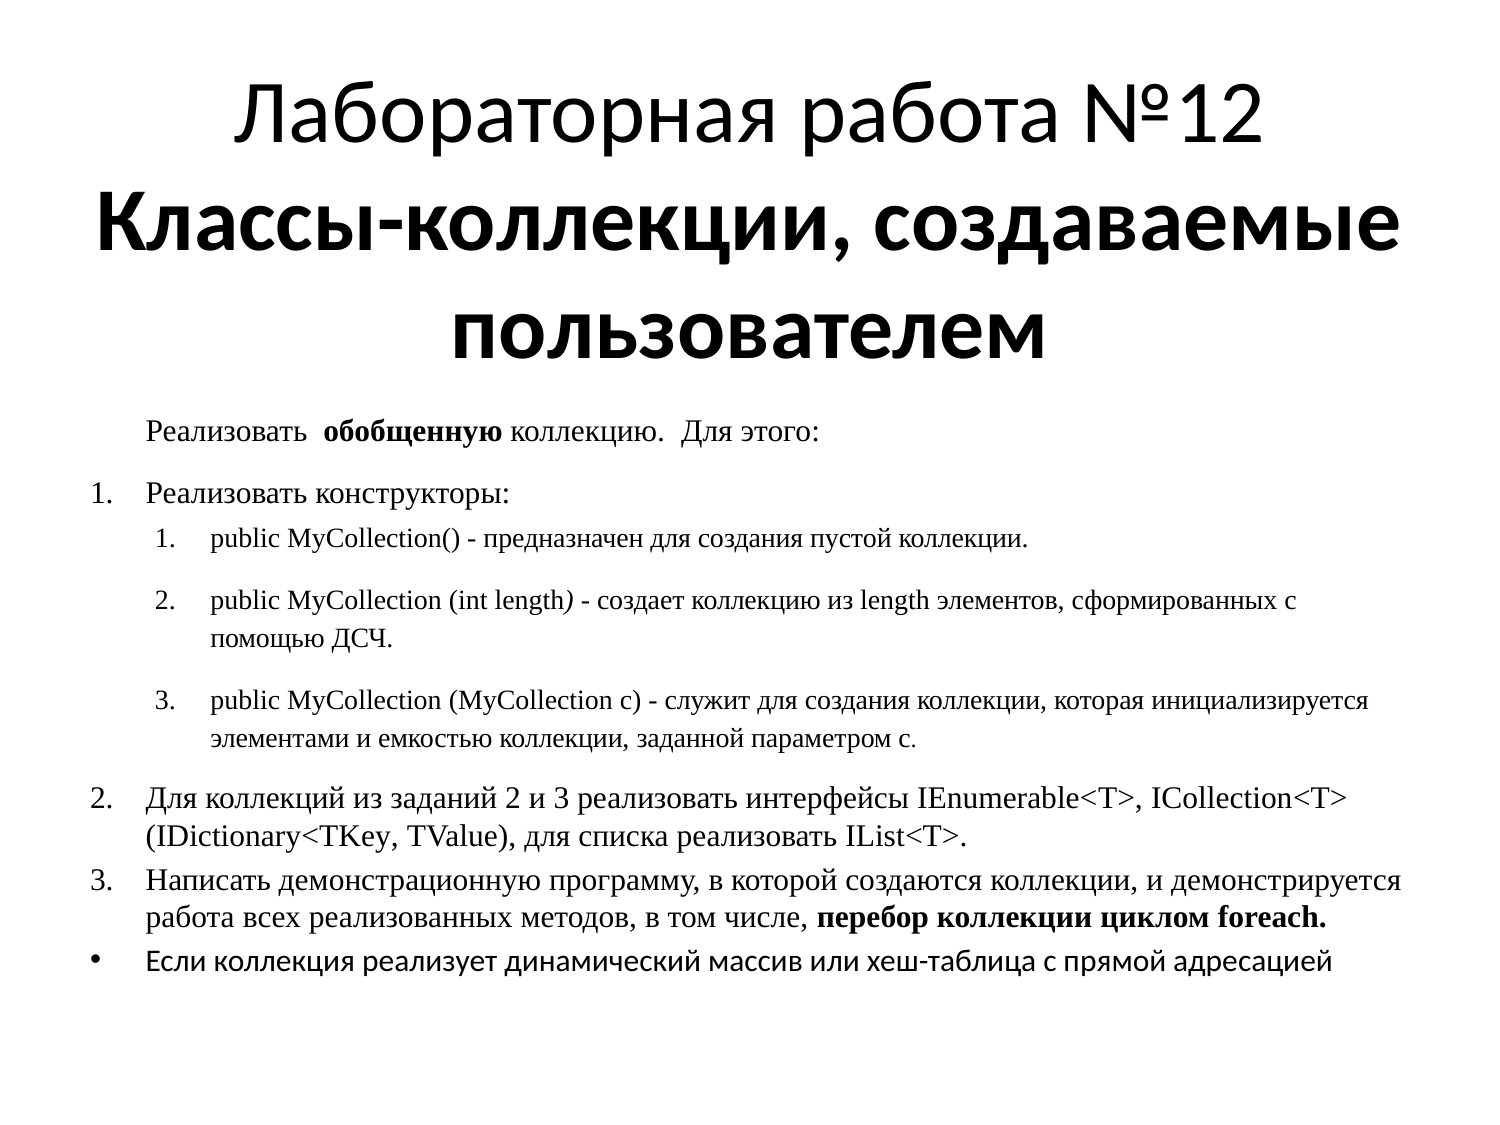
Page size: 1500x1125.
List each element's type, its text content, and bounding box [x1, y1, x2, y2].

title Лабораторная работа №12 Классы-коллекции, создаваемые пользователем [75, 45, 1425, 397]
list Реализовать обобщенную коллекцию. Для этого: Реализовать конструкторы: public MyCollection() - предназначен для создания пустой коллекции. public MyCollection (int length) - создает коллекцию из length элементов, сформированных с помощью ДСЧ. public MyCollection (MyCollection c) - служит для создания коллекции, которая инициализируется элементами и емкостью коллекции, заданной параметром с. Для коллекций из заданий 2 и 3 реализовать интерфейсы IEnumerable<T>, ICollection<T> (IDictionary<TKey, TValue), для списка реализовать IList<T>. Написать демонстрационную программу, в которой создаются коллекции, и демонстрируется работа всех реализованных методов, в том числе, перебор коллекции циклом foreach. Если коллекция реализует динамический массив или хеш-таблица с прямой адресацией [75, 397, 1425, 1005]
